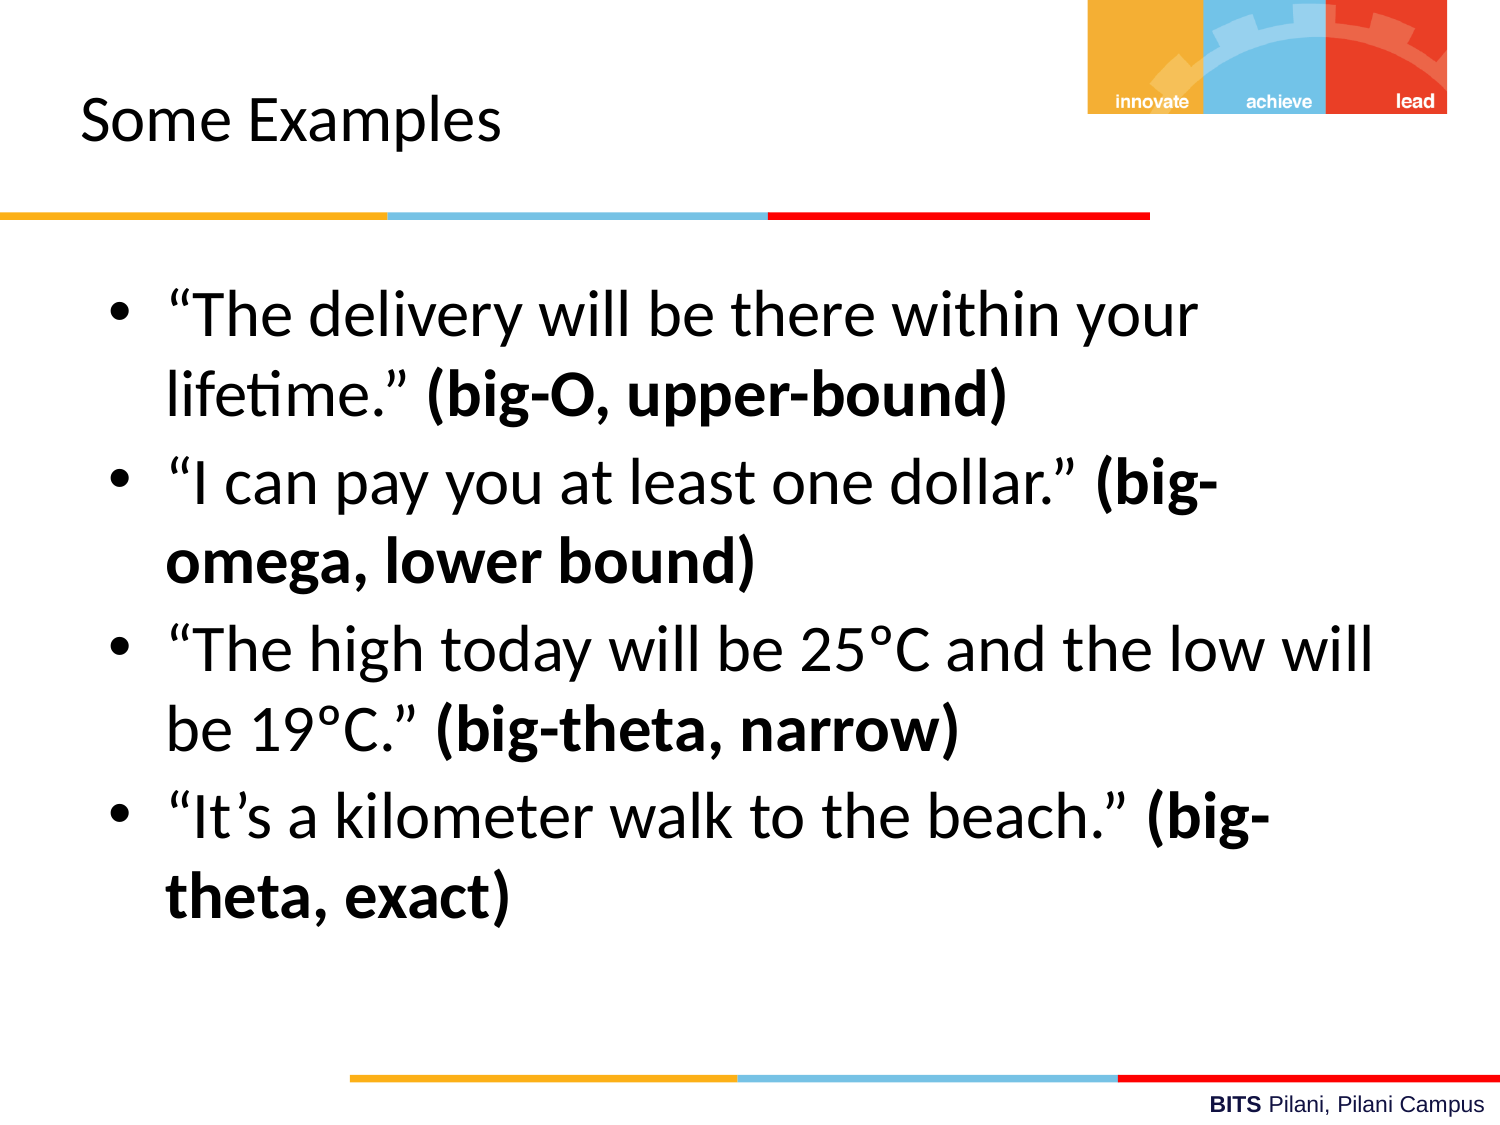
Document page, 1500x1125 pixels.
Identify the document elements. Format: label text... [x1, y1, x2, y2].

title Some Examples [64, 45, 1069, 185]
picture [1087, 0, 1448, 114]
list “The delivery will be there within your lifetime.” (big-O, upper-bound) “I can pay you at least one dollar.” (big-omega, lower bound) “The high today will be 25ºC and the low will be 19ºC.” (big-theta, narrow) “It’s a kilometer walk to the beach.” (big-theta, exact) [75, 262, 1425, 1005]
